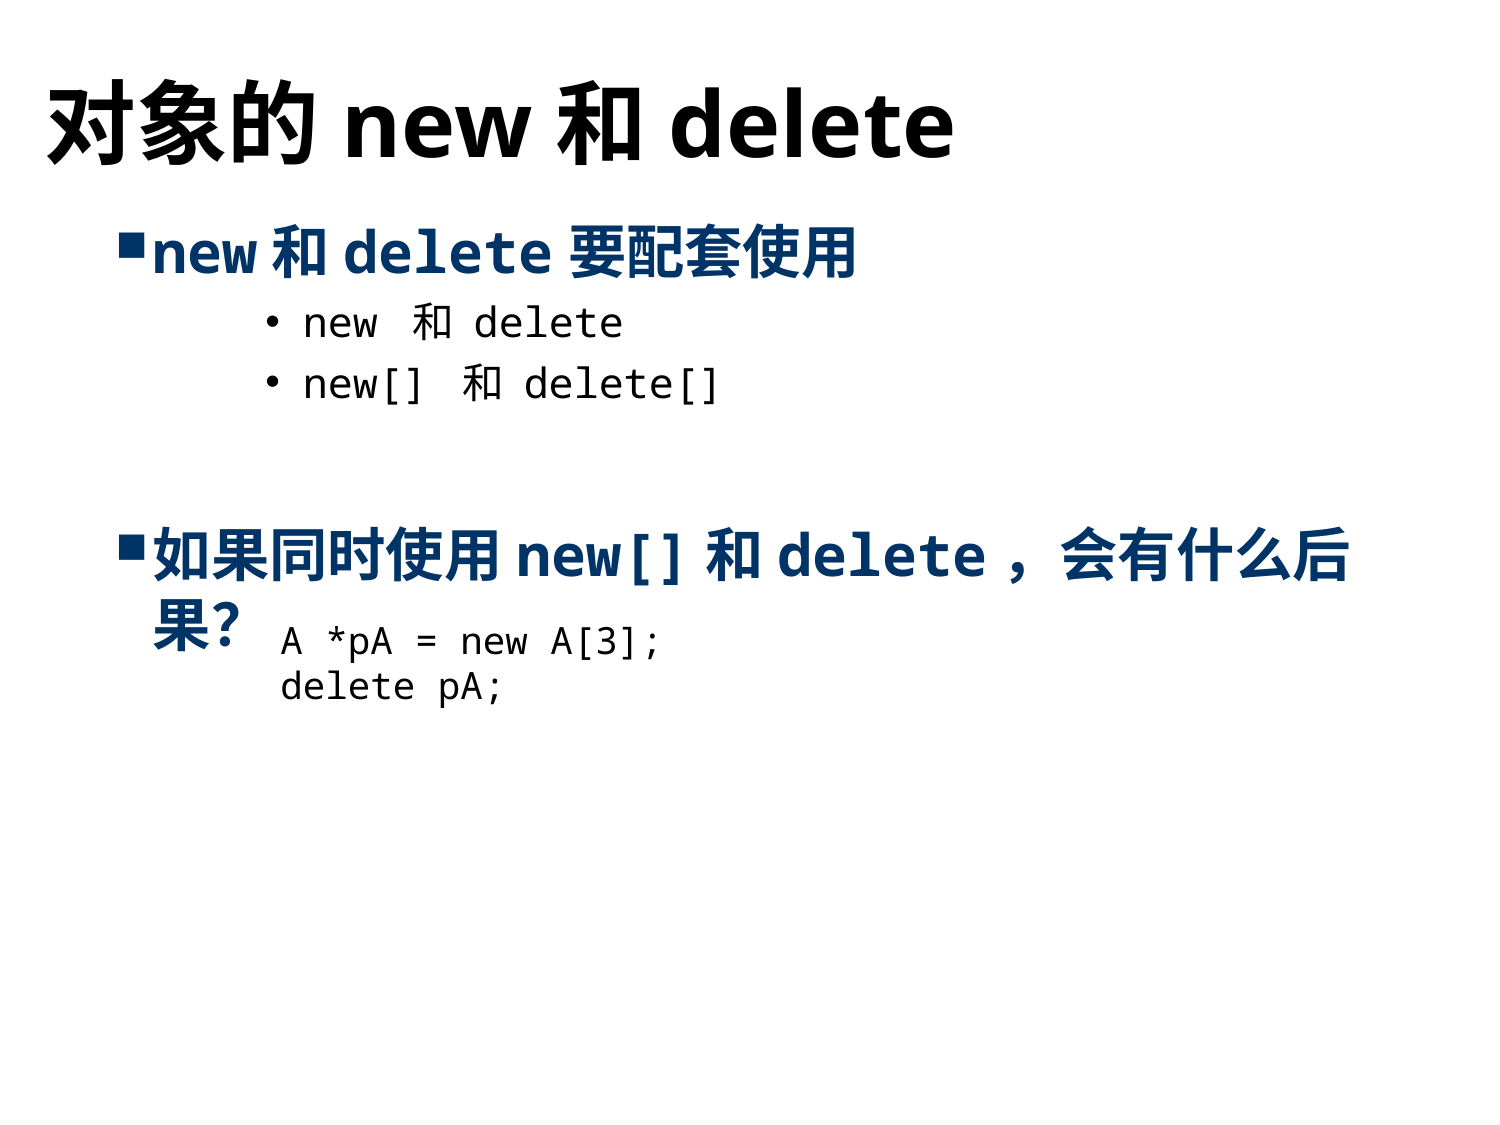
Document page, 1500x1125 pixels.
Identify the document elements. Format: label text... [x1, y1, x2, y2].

title 对象的new和delete [29, 19, 1324, 237]
text_box A *pA = new A[3]; delete pA; [265, 609, 1365, 715]
list new和delete要配套使用 new 和 delete new[] 和 delete[] 如果同时使用new[]和delete，会有什么后果？ [100, 208, 1421, 988]
